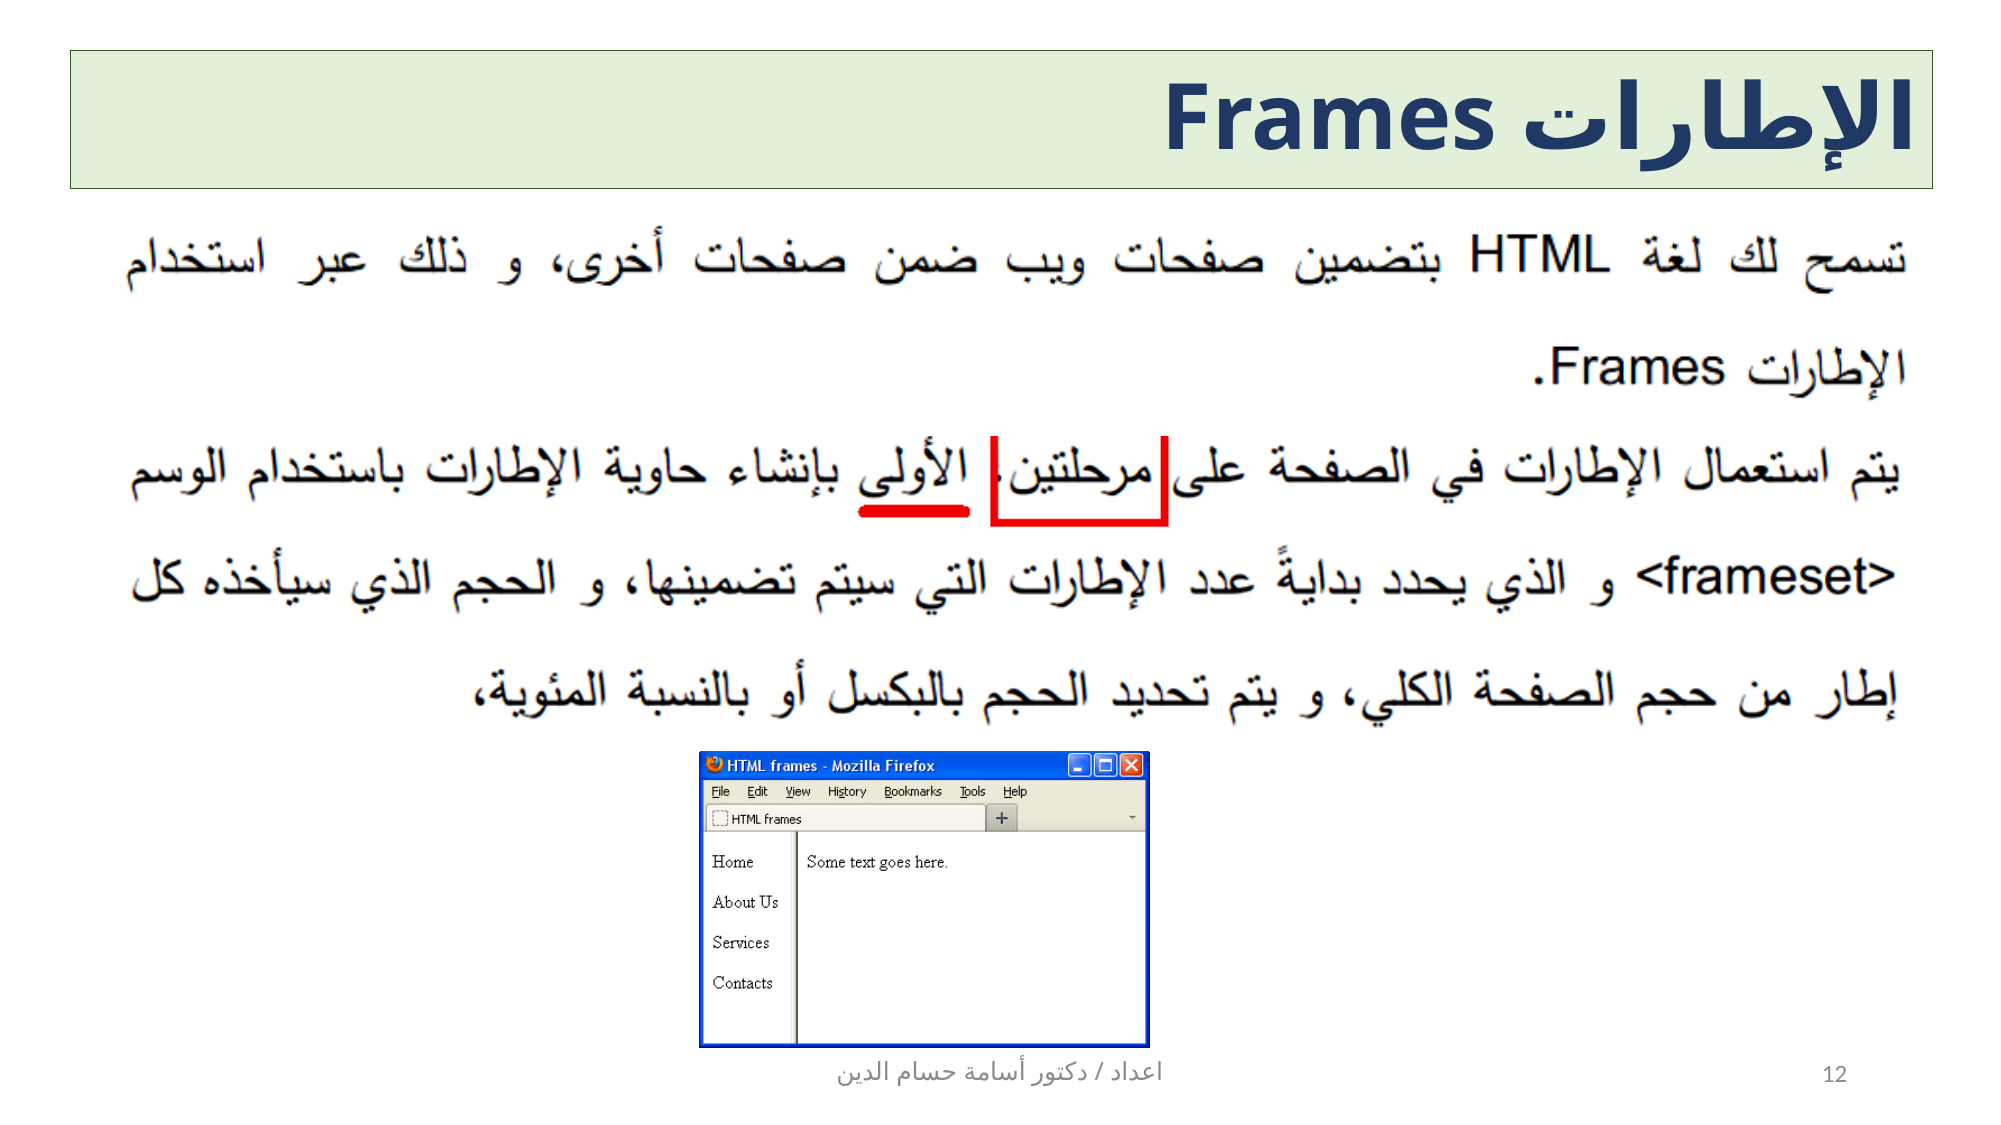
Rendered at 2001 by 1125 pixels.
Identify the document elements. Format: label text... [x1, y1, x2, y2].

title الإطارات Frames [70, 50, 1933, 189]
picture [115, 225, 1936, 412]
picture [699, 751, 1150, 1048]
slide_number 12 [1412, 1042, 1863, 1103]
picture [115, 436, 1924, 728]
footer اعداد / دكتور أسامة حسام الدين [662, 1042, 1338, 1103]
